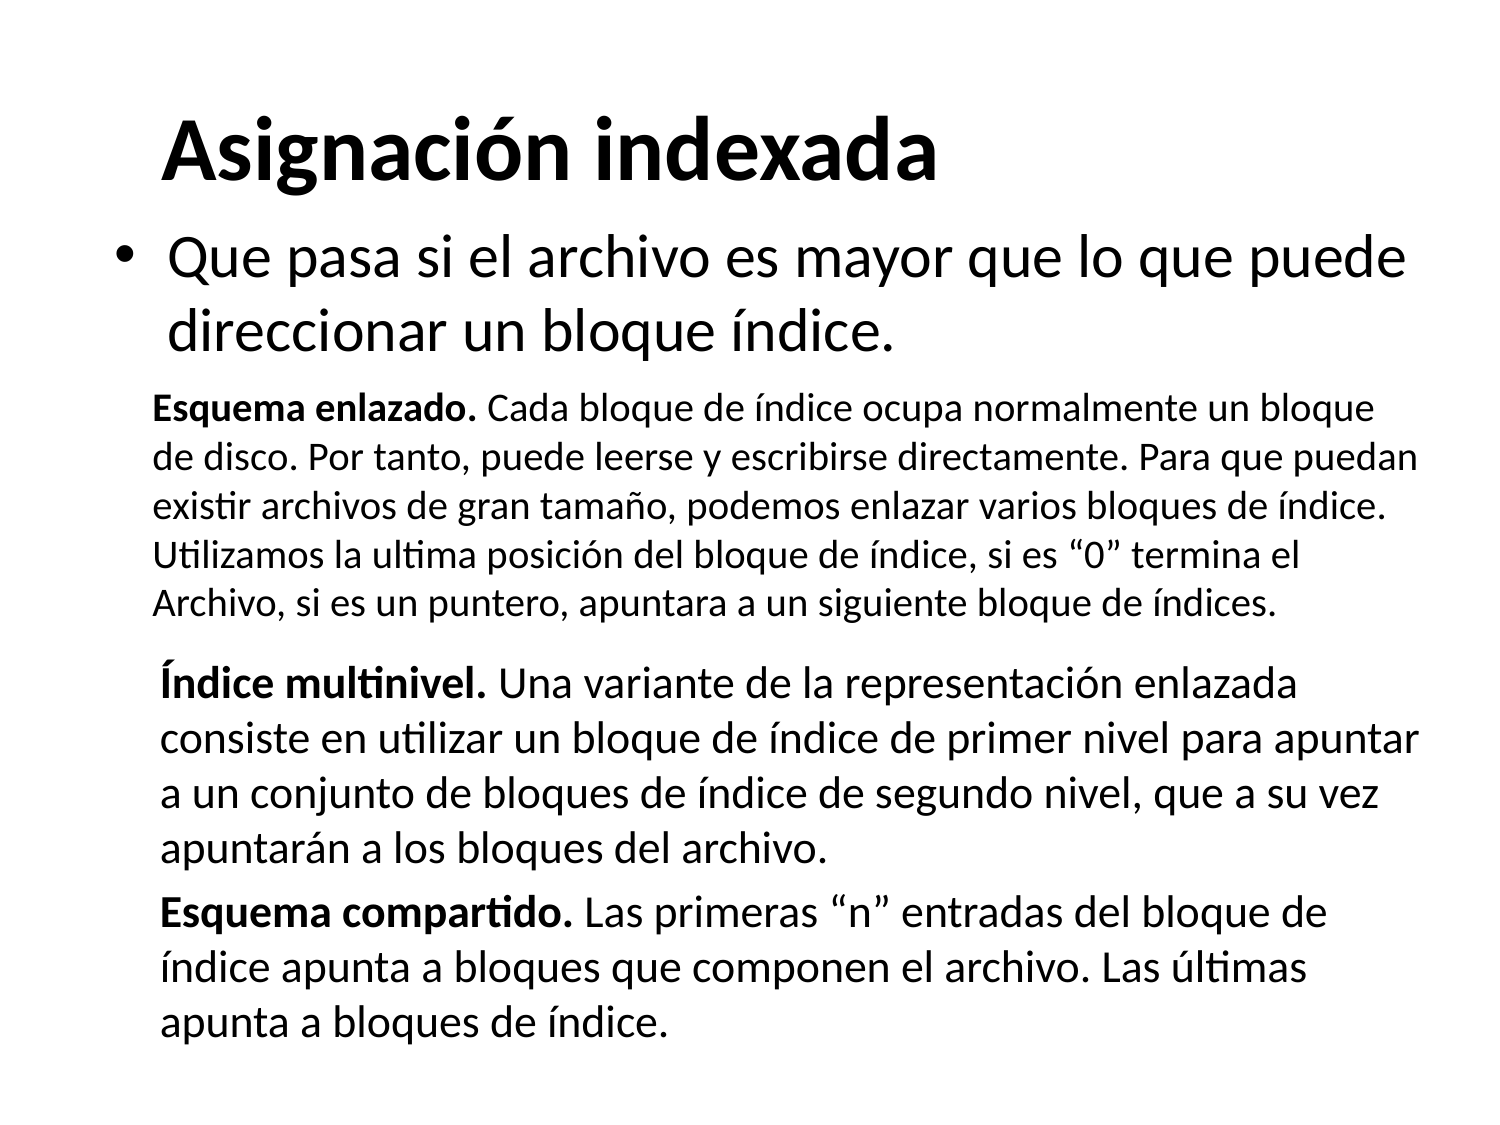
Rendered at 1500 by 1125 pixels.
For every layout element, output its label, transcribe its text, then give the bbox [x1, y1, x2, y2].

list Esquema enlazado. Cada bloque de índice ocupa normalmente un bloque de disco. Por tanto, puede leerse y escribirse directamente. Para que puedan existir archivos de gran tamaño, podemos enlazar varios bloques de índice. Utilizamos la ultima posición del bloque de índice, si es “0” termina el Archivo, si es un puntero, apuntara a un siguiente bloque de índices. [88, 373, 1439, 645]
text_box Índice multinivel. Una variante de la representación enlazada consiste en utilizar un bloque de índice de primer nivel para apuntar a un conjunto de bloques de índice de segundo nivel, que a su vez apuntarán a los bloques del archivo. [88, 645, 1439, 874]
text_box Esquema compartido. Las primeras “n” entradas del bloque de índice apunta a bloques que componen el archivo. Las últimas apunta a bloques de índice. [88, 874, 1439, 1083]
title Asignación indexada [0, 50, 1226, 238]
text_box Que pasa si el archivo es mayor que lo que puede direccionar un bloque índice. [99, 208, 1450, 374]
